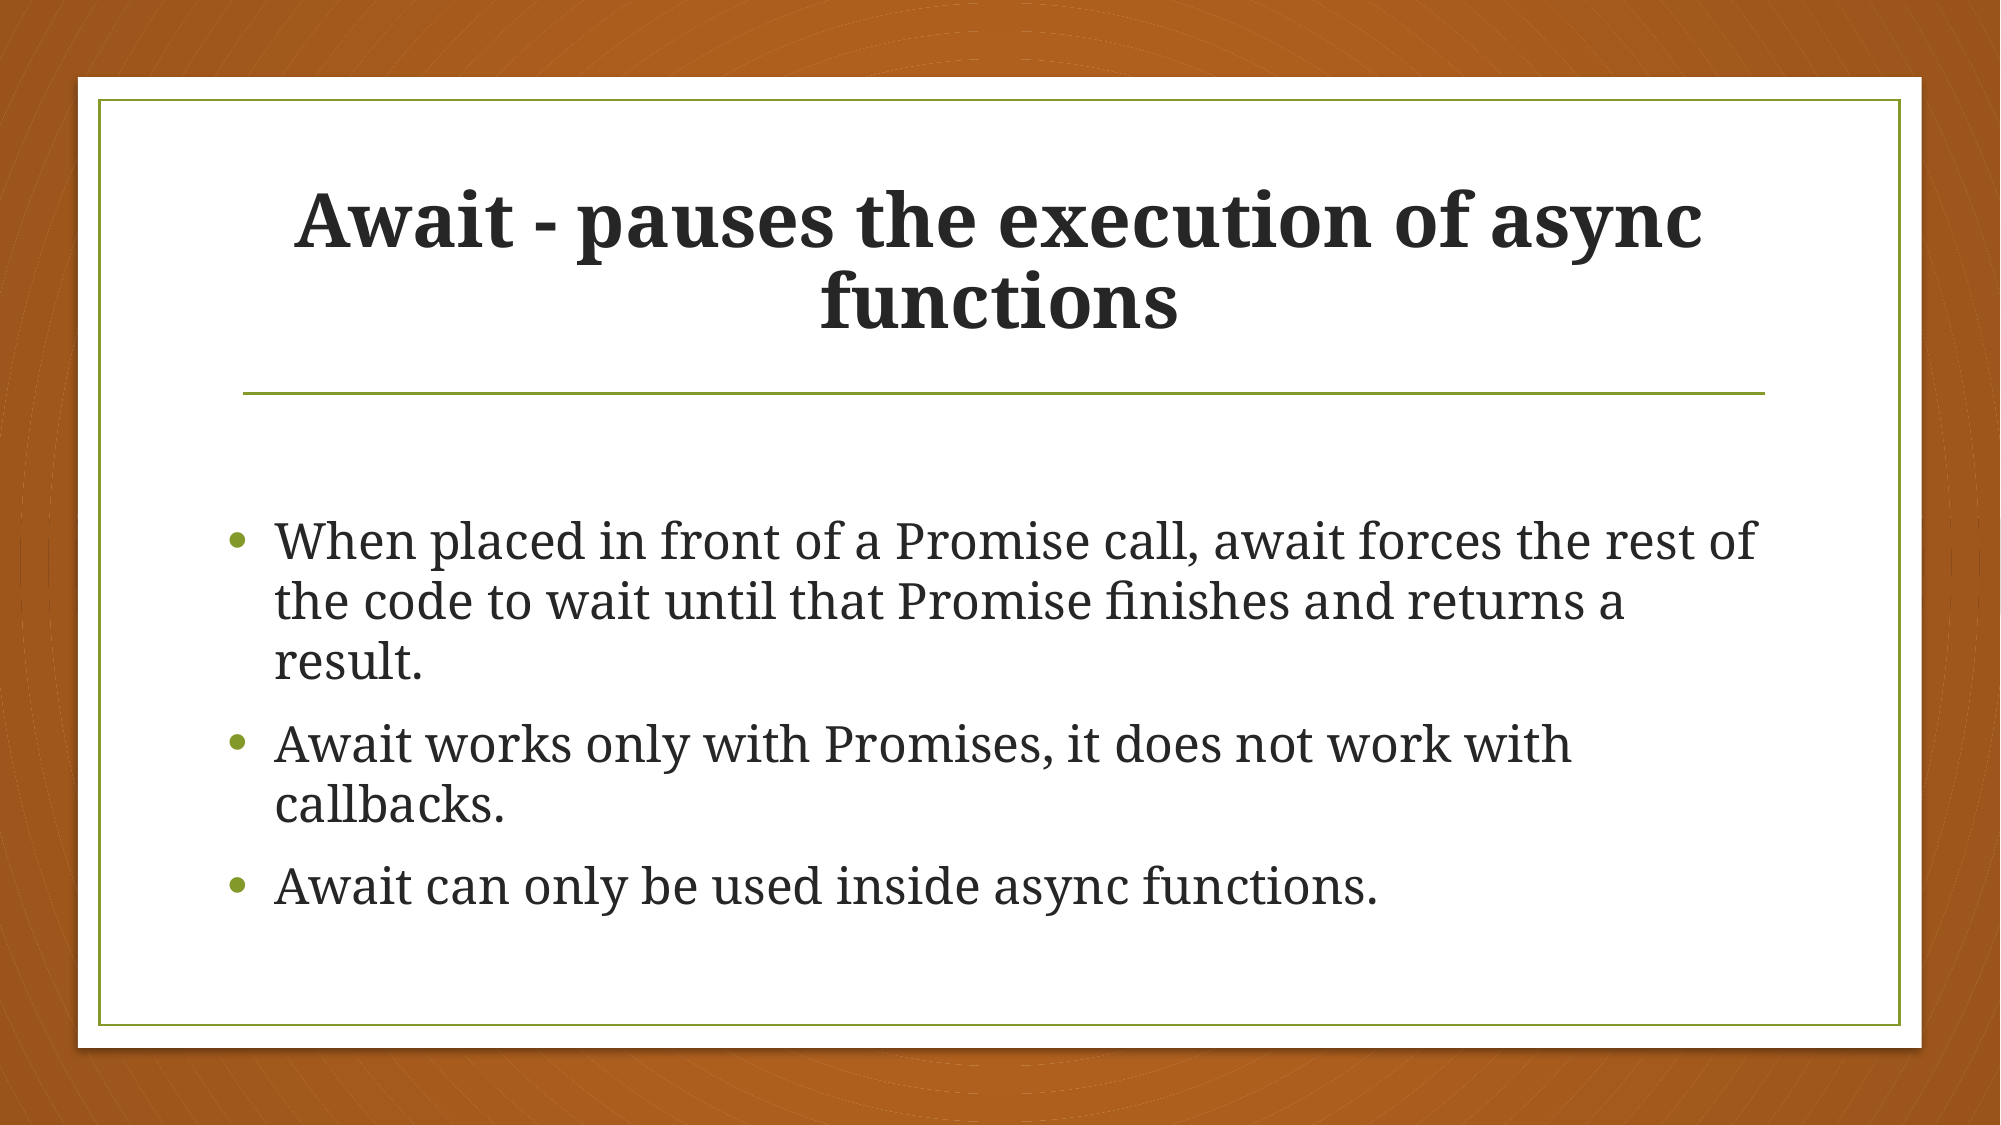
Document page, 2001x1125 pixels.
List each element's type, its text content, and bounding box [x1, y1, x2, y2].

list When placed in front of a Promise call, await forces the rest of the code to wait until that Promise finishes and returns a result. Await works only with Promises, it does not work with callbacks. Await can only be used inside async functions. [212, 419, 1788, 964]
title Await - pauses the execution of async functions [212, 161, 1788, 375]
text_box [0, 0, 2000, 1125]
text_box [77, 76, 1923, 1049]
text_box [99, 99, 1900, 1026]
